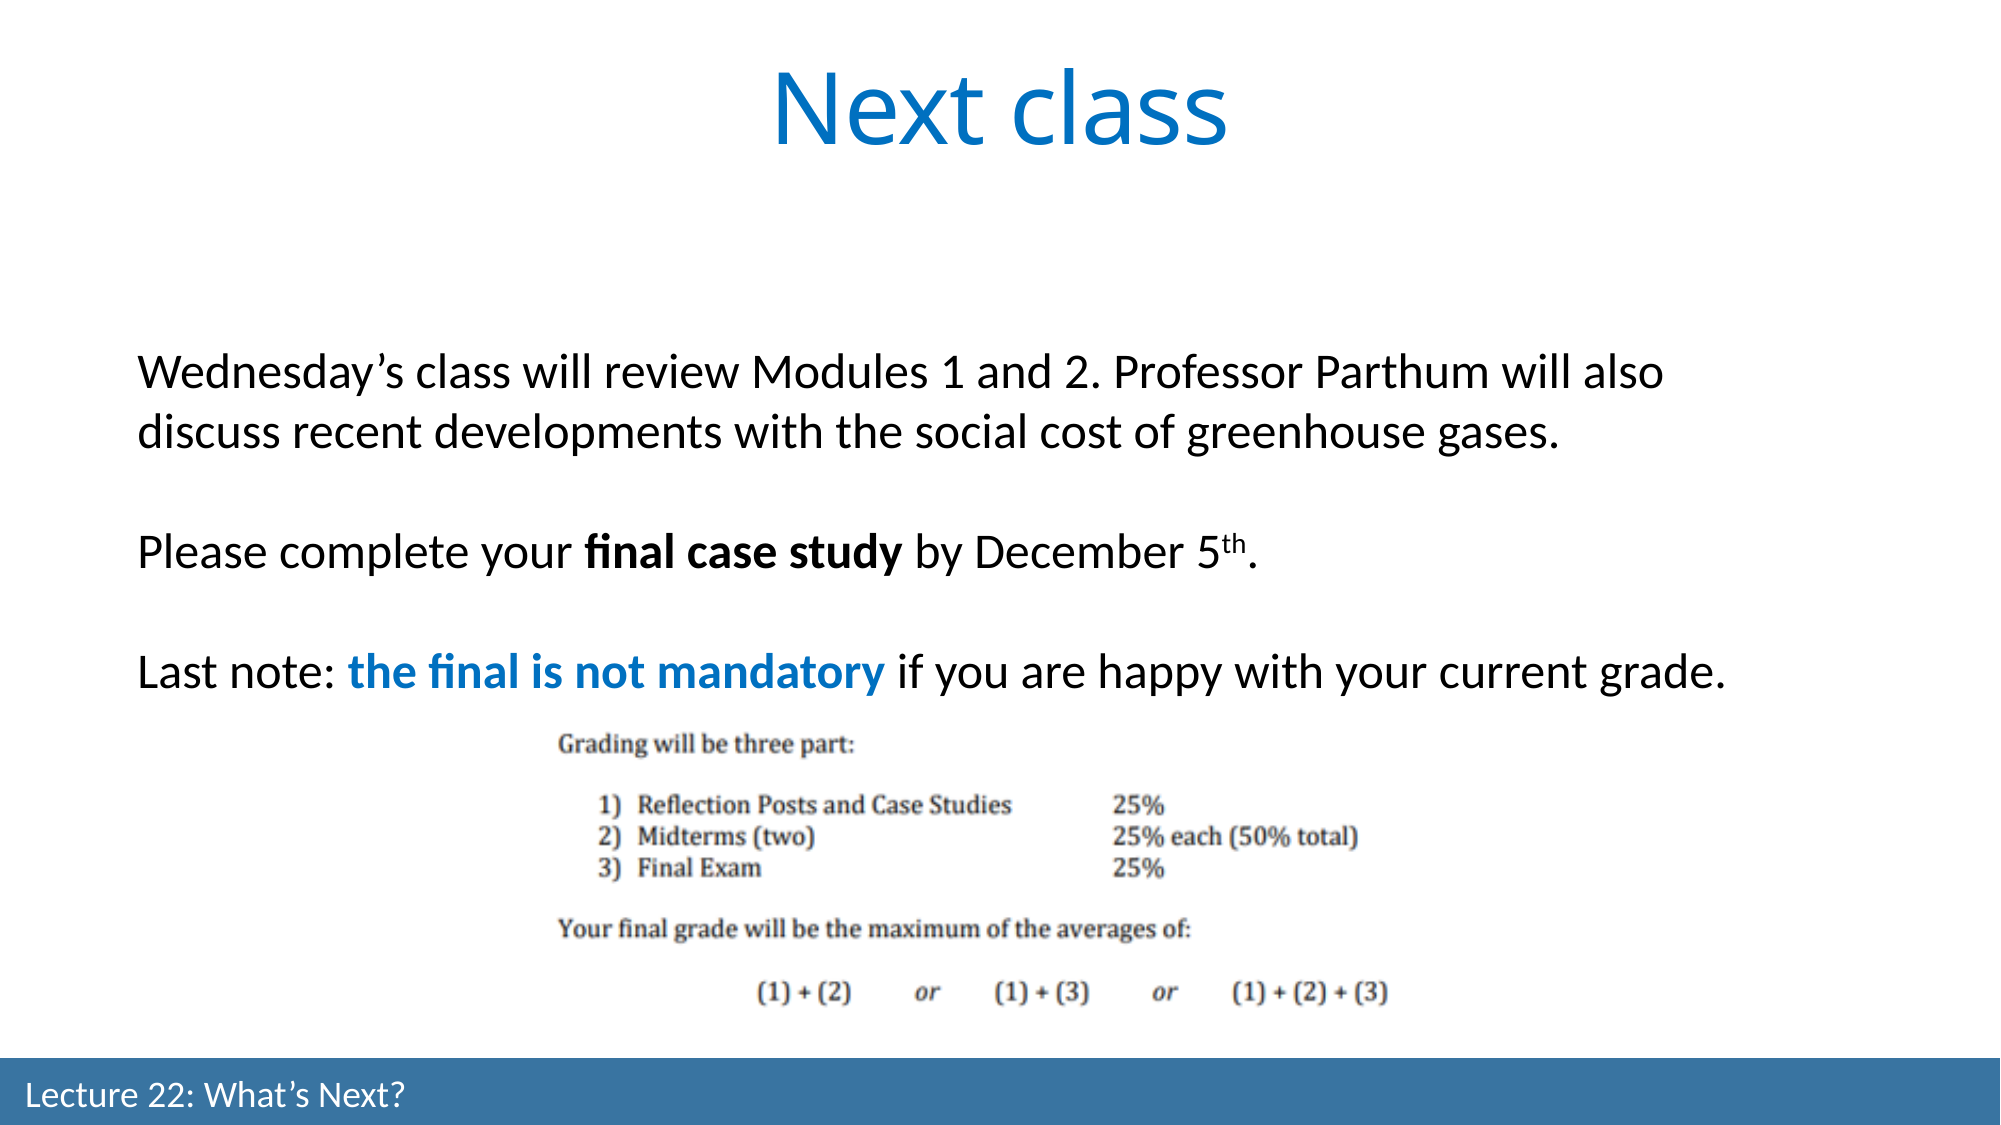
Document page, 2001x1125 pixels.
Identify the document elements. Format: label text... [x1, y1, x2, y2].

picture [536, 726, 1458, 1027]
text_box Wednesday’s class will review Modules 1 and 2. Professor Parthum will also discuss recent developments with the social cost of greenhouse gases. Please complete your final case study by December 5th. Last note: the final is not mandatory if you are happy with your current grade. [122, 331, 1805, 826]
text_box Next class [60, 0, 1940, 224]
